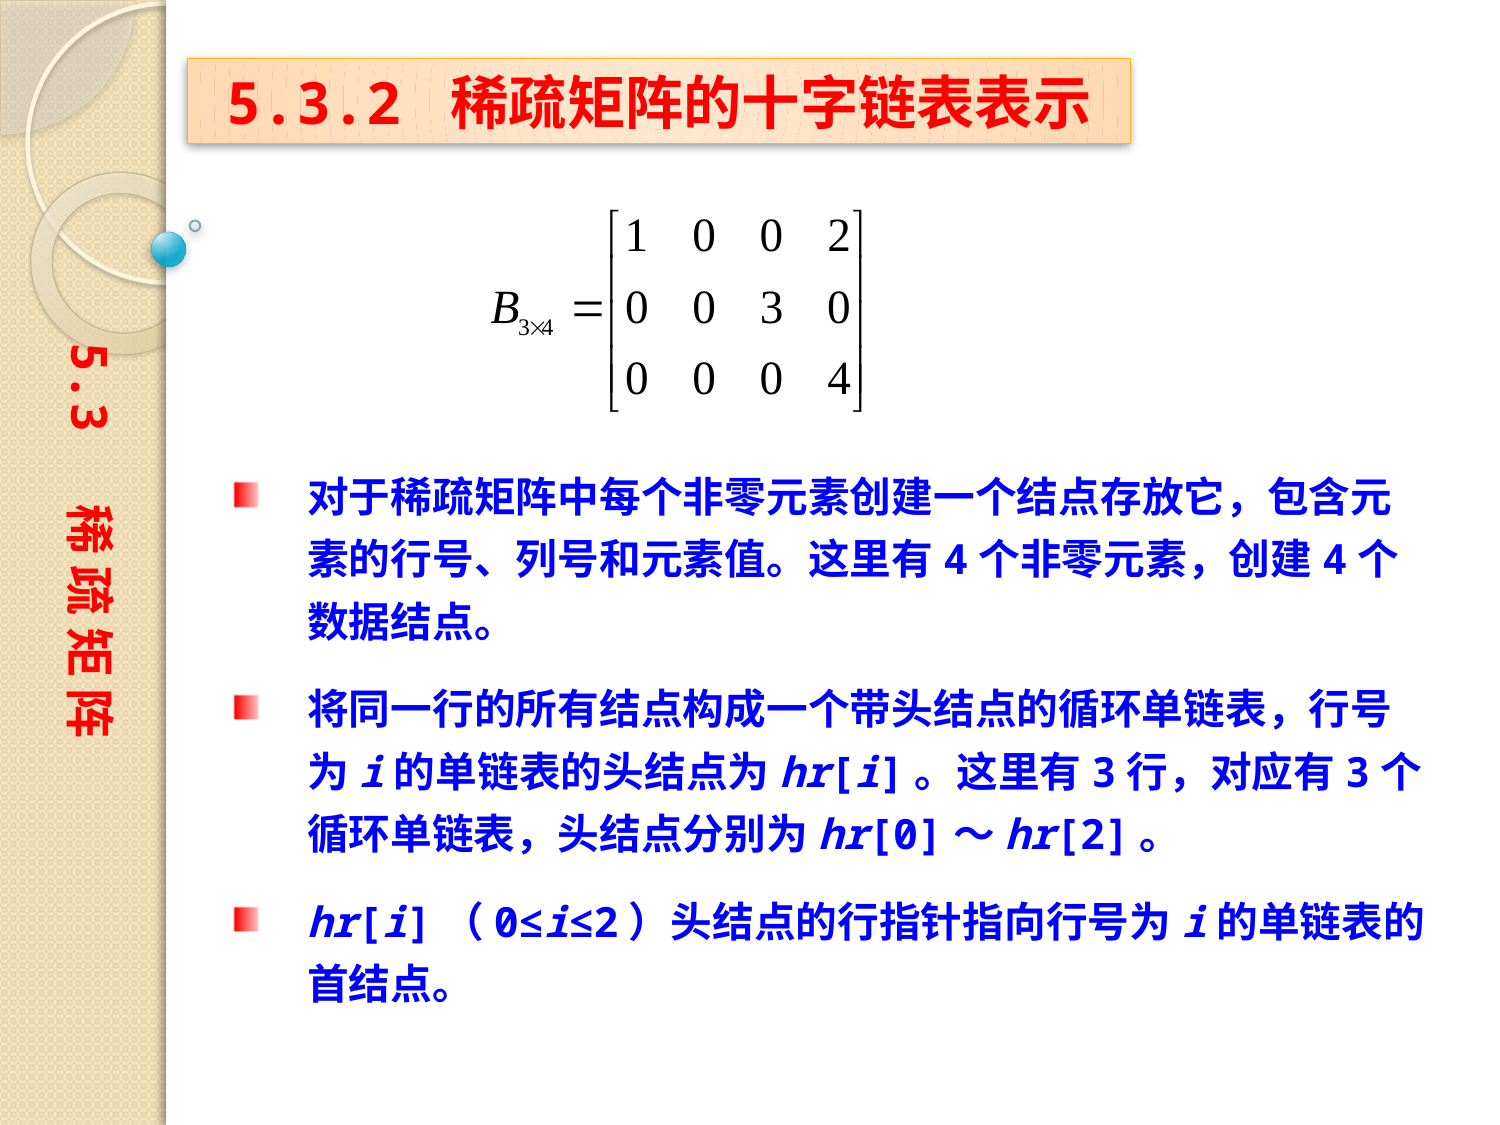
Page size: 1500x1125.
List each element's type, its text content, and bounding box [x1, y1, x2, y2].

picture [232, 693, 262, 723]
text_box 5.3.2 稀疏矩阵的十字链表表示 [187, 58, 1131, 144]
picture [232, 905, 262, 935]
picture [232, 480, 262, 511]
text_box 对于稀疏矩阵中每个非零元素创建一个结点存放它，包含元素的行号、列号和元素值。这里有4个非零元素，创建4个数据结点。 将同一行的所有结点构成一个带头结点的循环单链表，行号为i的单链表的头结点为hr[i]。这里有3行，对应有3个循环单链表，头结点分别为hr[0]～hr[2]。 hr[i]（0≤i≤2）头结点的行指针指向行号为i的单链表的首结点。 [217, 450, 1442, 1016]
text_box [480, 198, 883, 424]
text_box 5.3 稀 疏 矩 阵 [38, 328, 129, 786]
